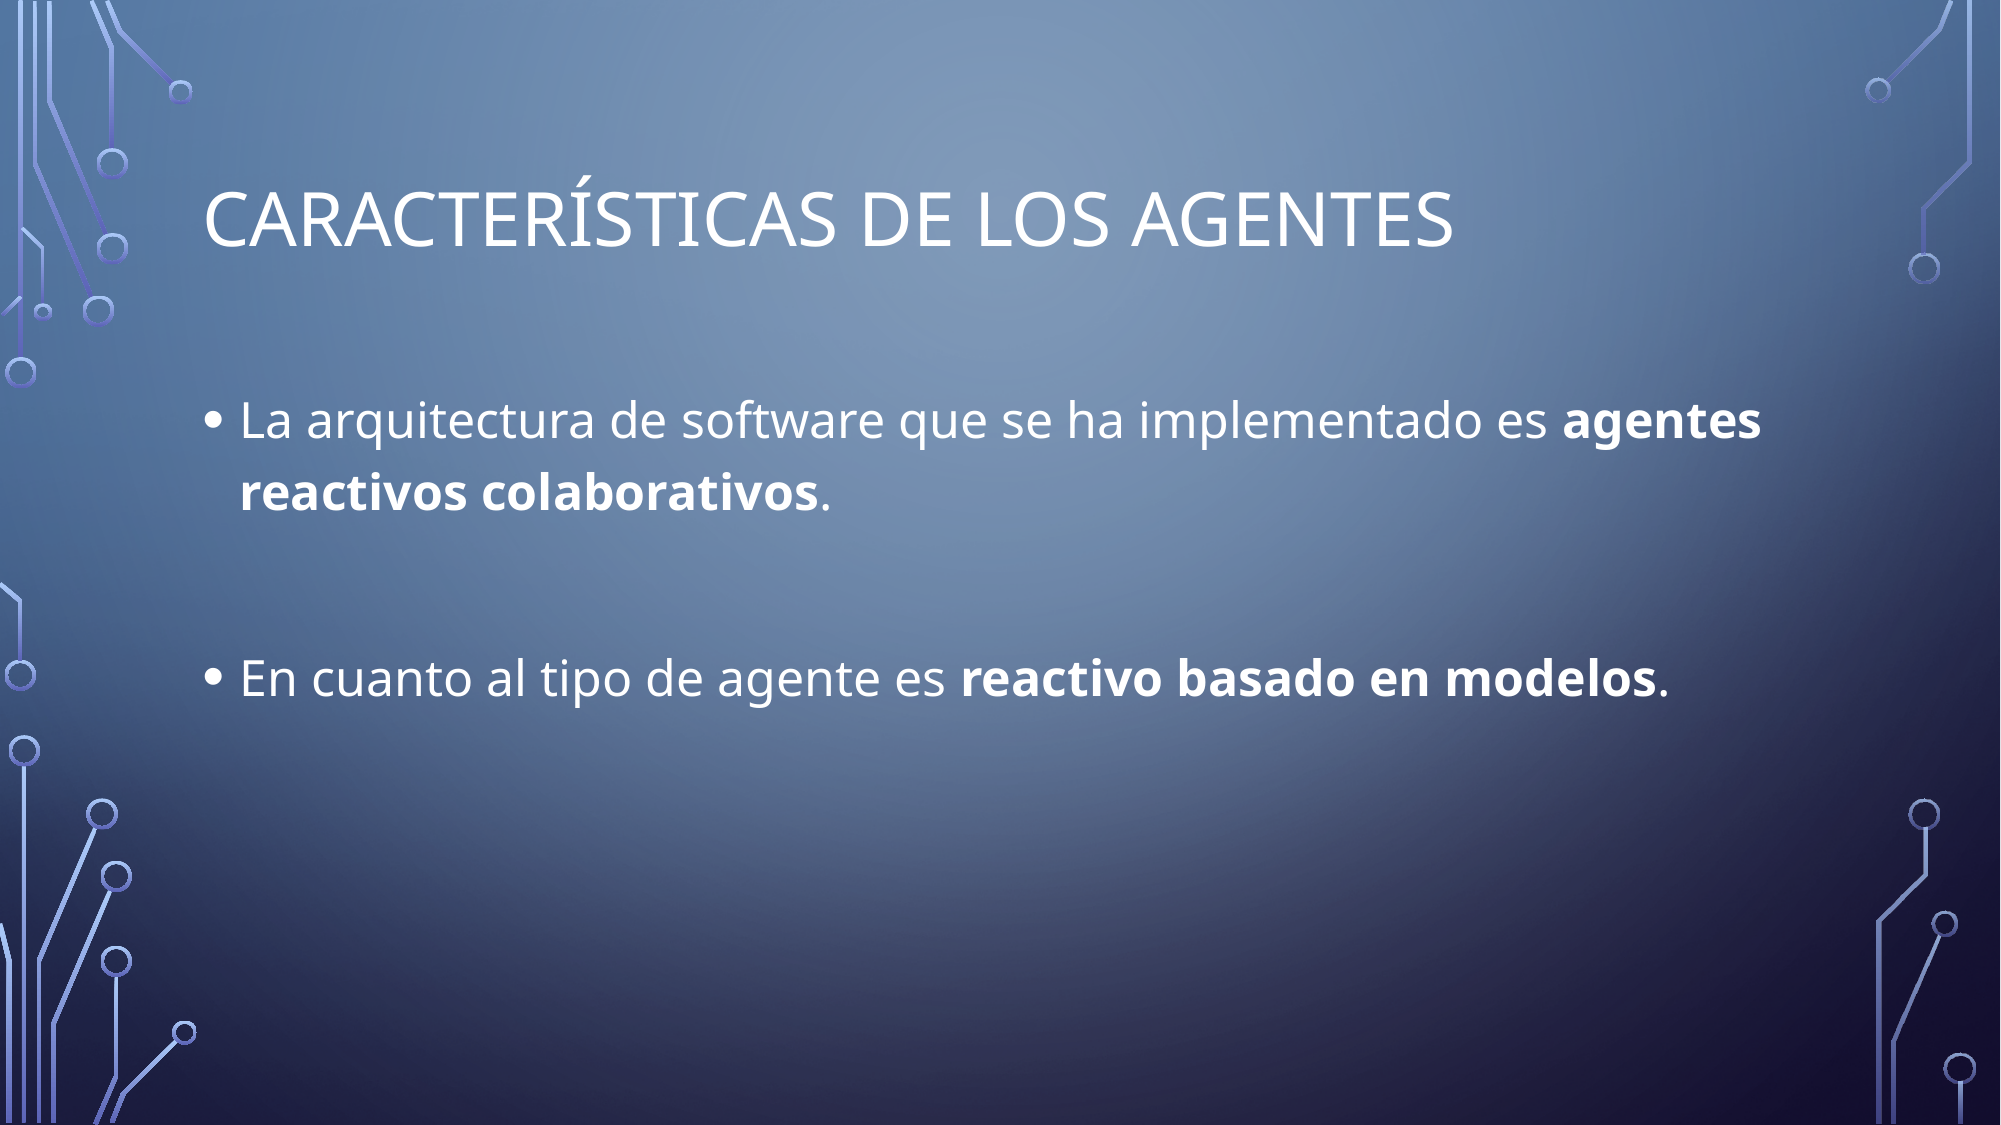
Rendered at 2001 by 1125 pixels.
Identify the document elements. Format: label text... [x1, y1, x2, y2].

list La arquitectura de software que se ha implementado es agentes reactivos colaborativos. En cuanto al tipo de agente es reactivo basado en modelos. [187, 369, 1813, 950]
title Características de los agentes [187, 101, 1813, 344]
